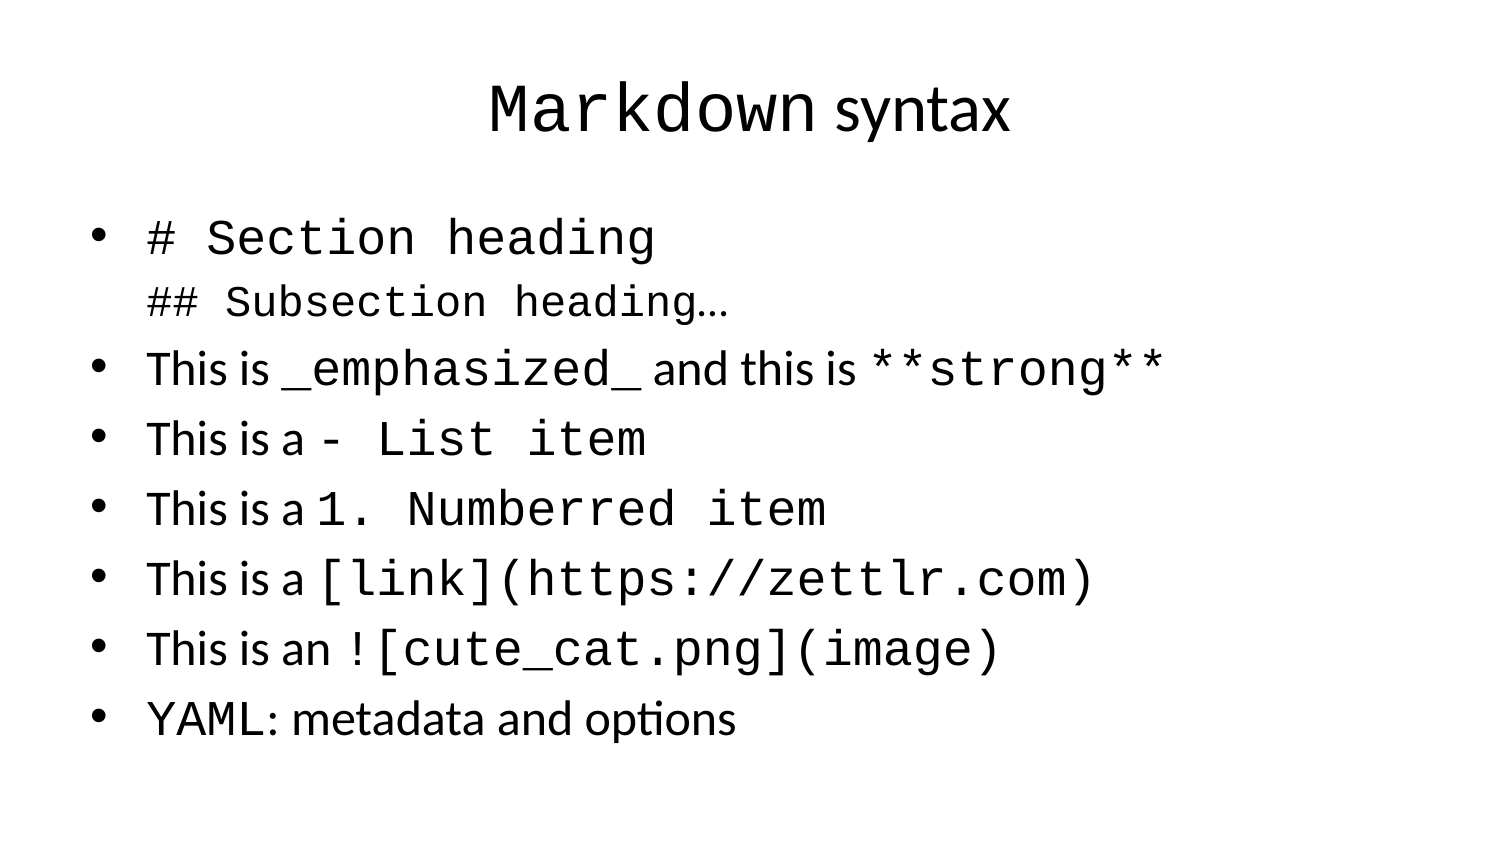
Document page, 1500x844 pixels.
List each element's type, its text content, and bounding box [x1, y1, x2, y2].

title Markdown syntax [75, 33, 1425, 175]
list # Section heading ## Subsection heading… This is _emphasized_ and this is **strong** This is a - List item This is a 1. Numberred item This is a [link](https://zettlr.com) This is an ![cute_cat.png](image) YAML: metadata and options [75, 196, 1425, 754]
